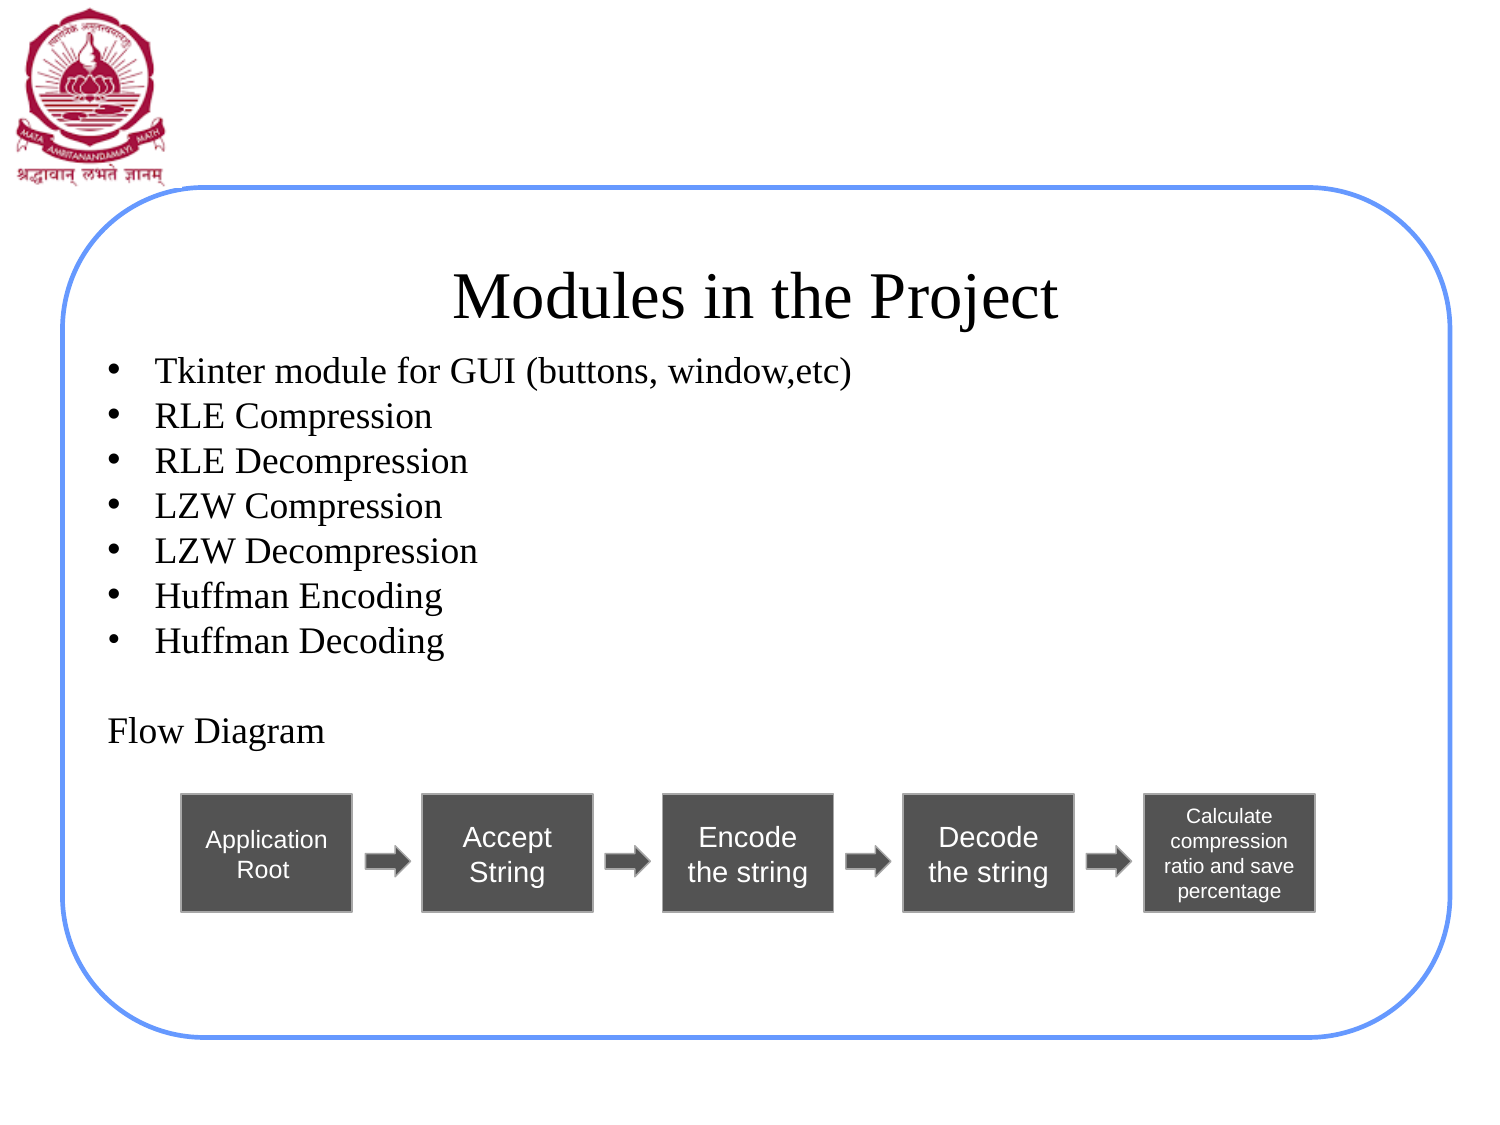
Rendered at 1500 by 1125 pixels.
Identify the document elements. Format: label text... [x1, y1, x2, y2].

text_box Application Root [181, 794, 353, 913]
text_box [1086, 845, 1132, 877]
text_box [605, 845, 651, 877]
text_box Accept String [421, 794, 593, 913]
text_box Decode the string [903, 794, 1075, 913]
text_box [845, 845, 891, 877]
title Modules in the Project [156, 218, 1357, 338]
text_box Encode the string [662, 794, 834, 913]
text_box [365, 845, 411, 877]
text_box Calculate compression ratio and save percentage [1143, 794, 1315, 913]
text_box Tkinter module for GUI (buttons, window,etc) RLE Compression RLE Decompression LZW Compression LZW Decompression Huffman Encoding Huffman Decoding Flow Diagram [100, 338, 1413, 759]
picture [0, 6, 182, 188]
